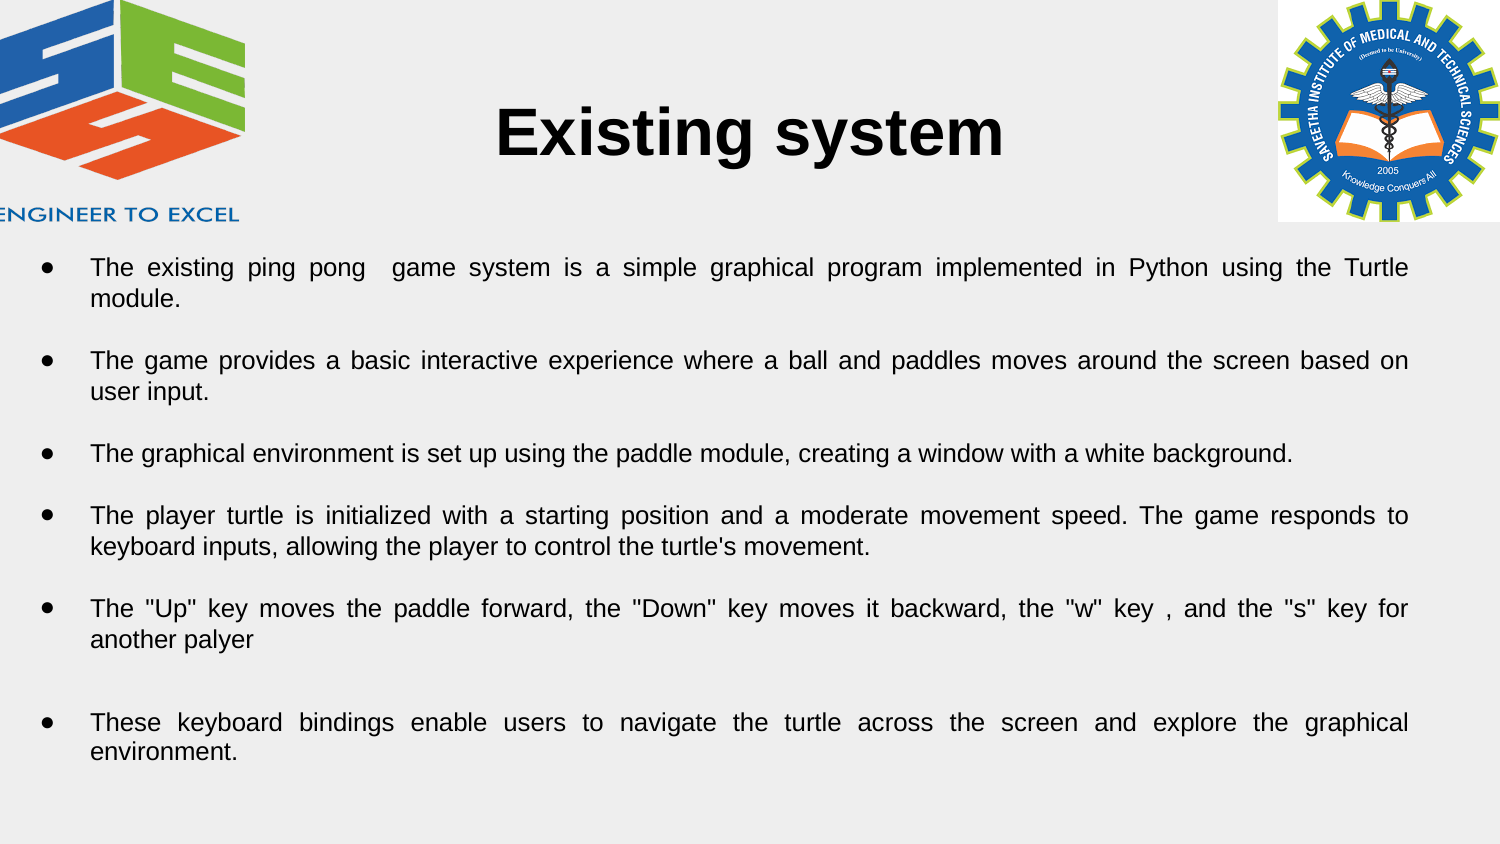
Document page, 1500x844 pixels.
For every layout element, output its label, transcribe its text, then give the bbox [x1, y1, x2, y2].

list The existing ping pong game system is a simple graphical program implemented in Python using the Turtle module. The game provides a basic interactive experience where a ball and paddles moves around the screen based on user input. The graphical environment is set up using the paddle module, creating a window with a white background. The player turtle is initialized with a starting position and a moderate movement speed. The game responds to keyboard inputs, allowing the player to control the turtle's movement. The "Up" key moves the paddle forward, the "Down" key moves it backward, the "w" key , and the "s" key for another palyer These keyboard bindings enable users to navigate the turtle across the screen and explore the graphical environment. [0, 236, 1427, 844]
picture [1277, 0, 1500, 223]
picture [0, 0, 246, 223]
title Existing system [250, 72, 1272, 167]
